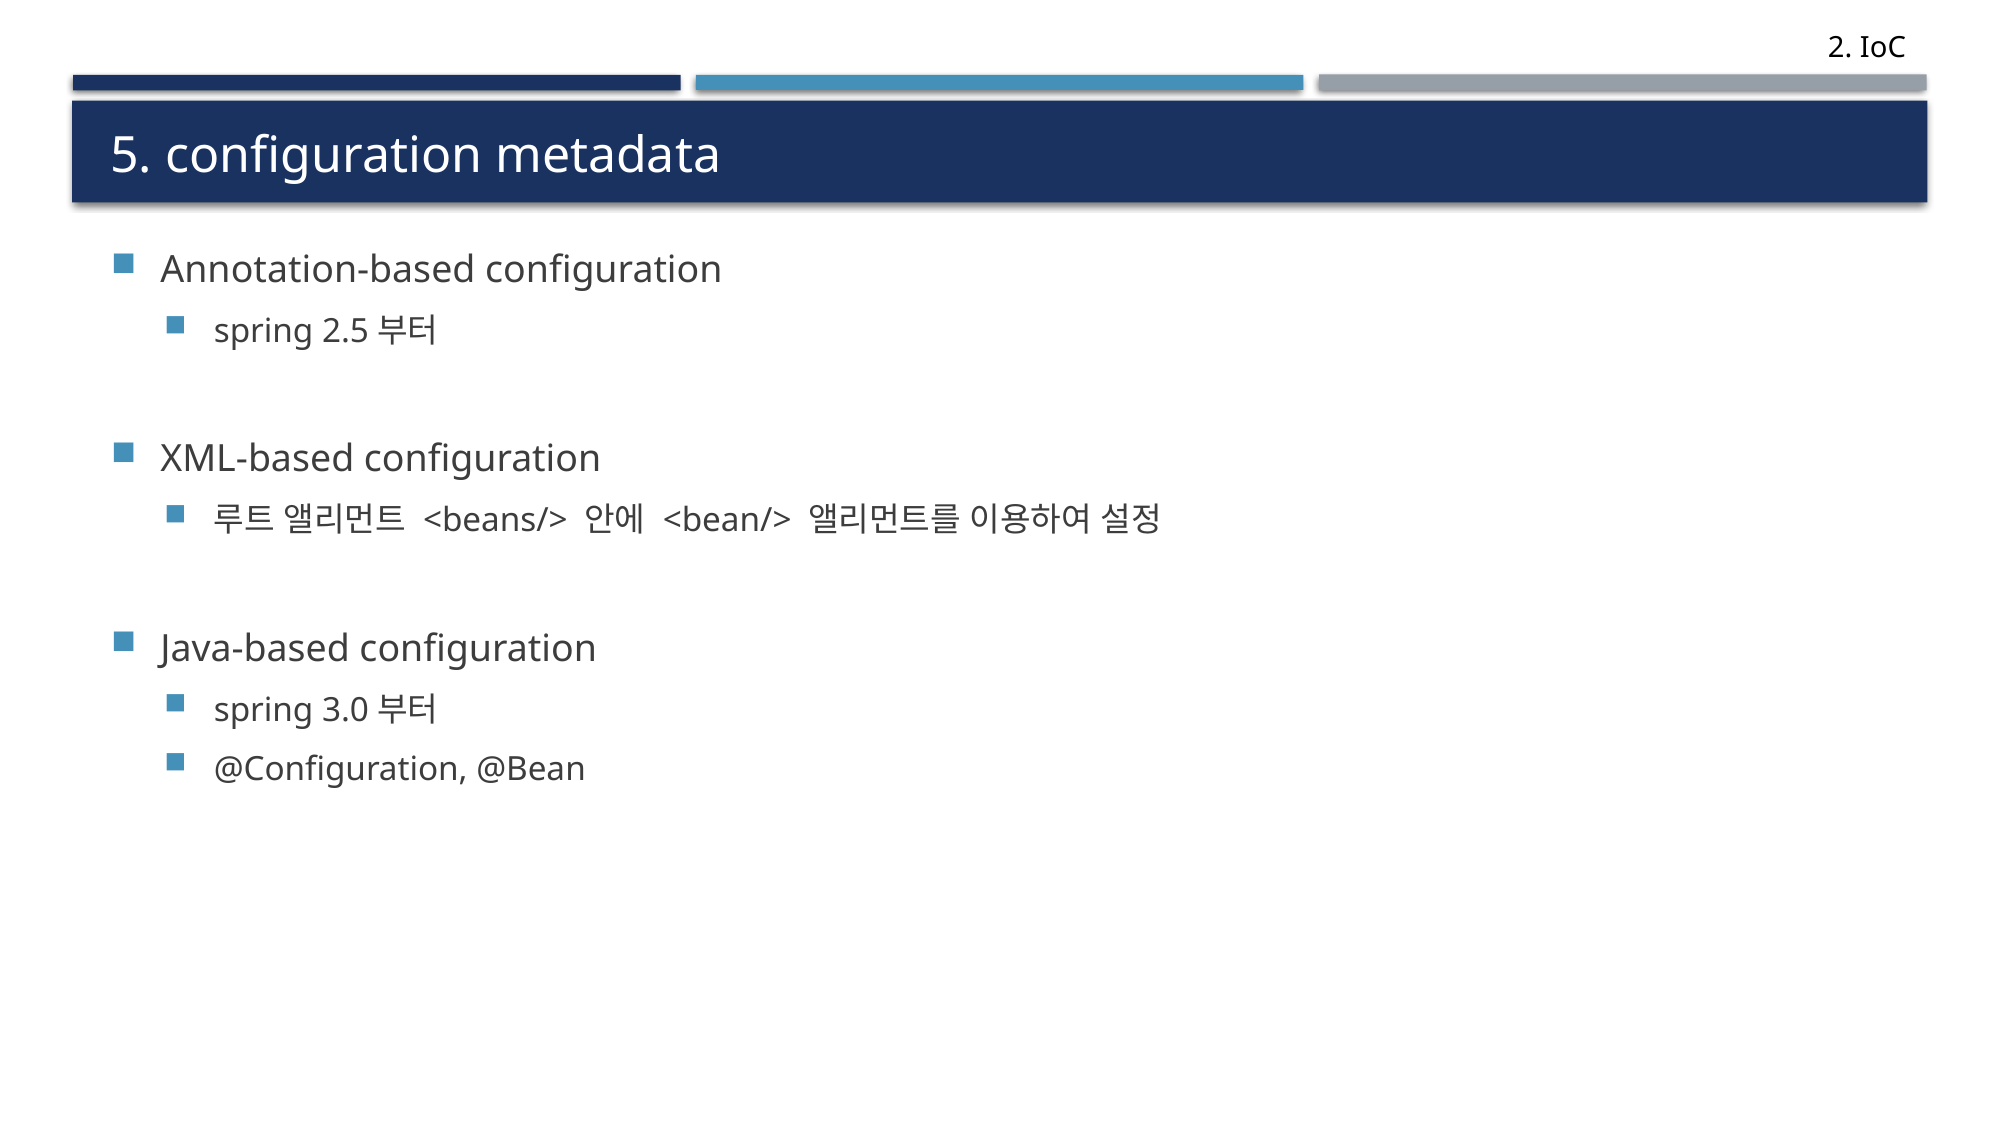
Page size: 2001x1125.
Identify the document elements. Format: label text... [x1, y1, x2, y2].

title 5. configuration metadata [95, 107, 1905, 191]
list Annotation-based configuration spring 2.5부터 XML-based configuration 루트 앨리먼트 <beans/> 안에 <bean/> 앨리먼트를 이용하여 설정 Java-based configuration spring 3.0부터 @Configuration, @Bean [95, 237, 1905, 1030]
